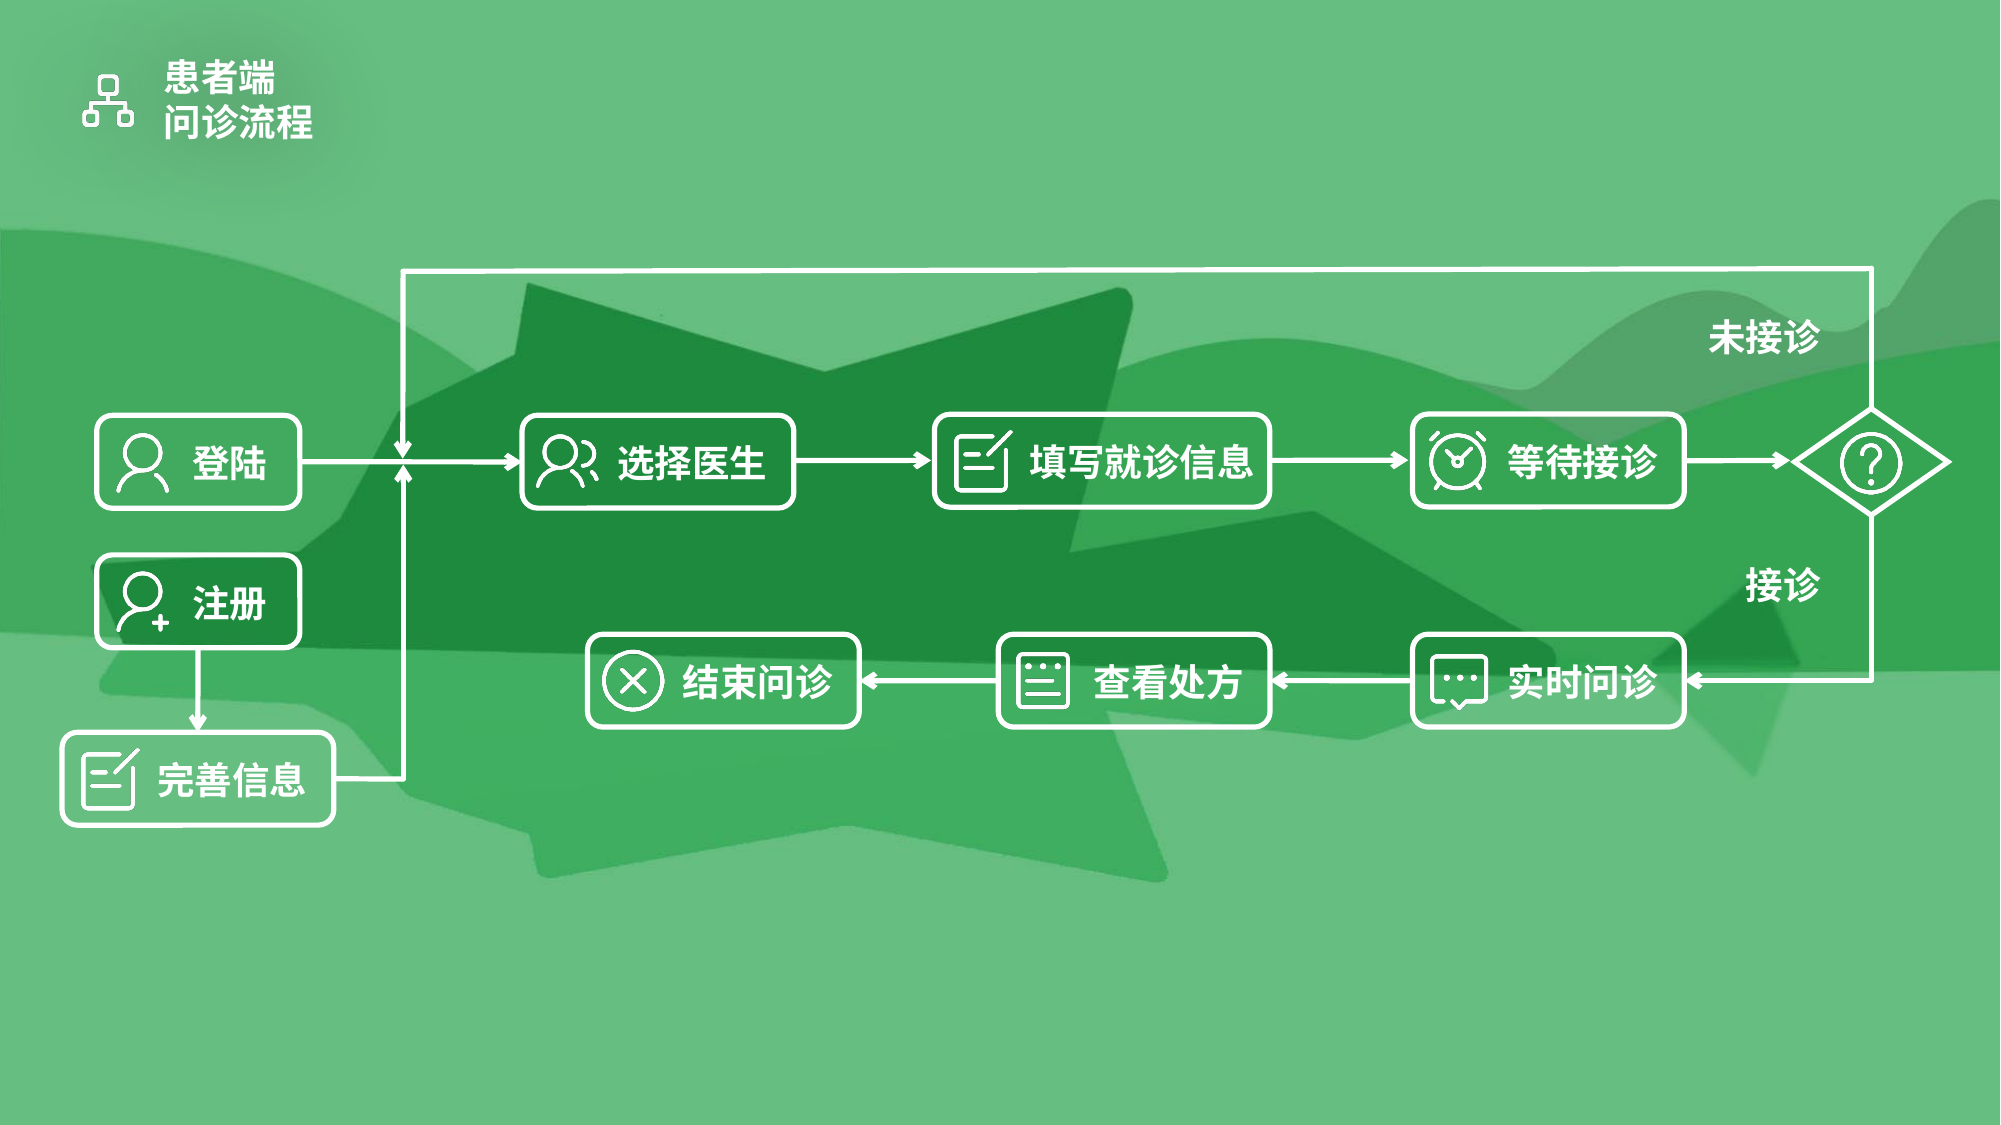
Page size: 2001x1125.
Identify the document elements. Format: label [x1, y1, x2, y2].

text_box [96, 415, 300, 509]
text_box [934, 414, 1270, 508]
text_box [587, 634, 860, 728]
text_box [522, 415, 794, 509]
text_box [61, 732, 334, 826]
text_box [403, 268, 1872, 272]
text_box [96, 554, 300, 648]
text_box [1412, 414, 1685, 507]
text_box [998, 634, 1270, 728]
picture [0, 0, 2000, 1125]
text_box [1412, 634, 1685, 728]
text_box [1794, 408, 1948, 516]
